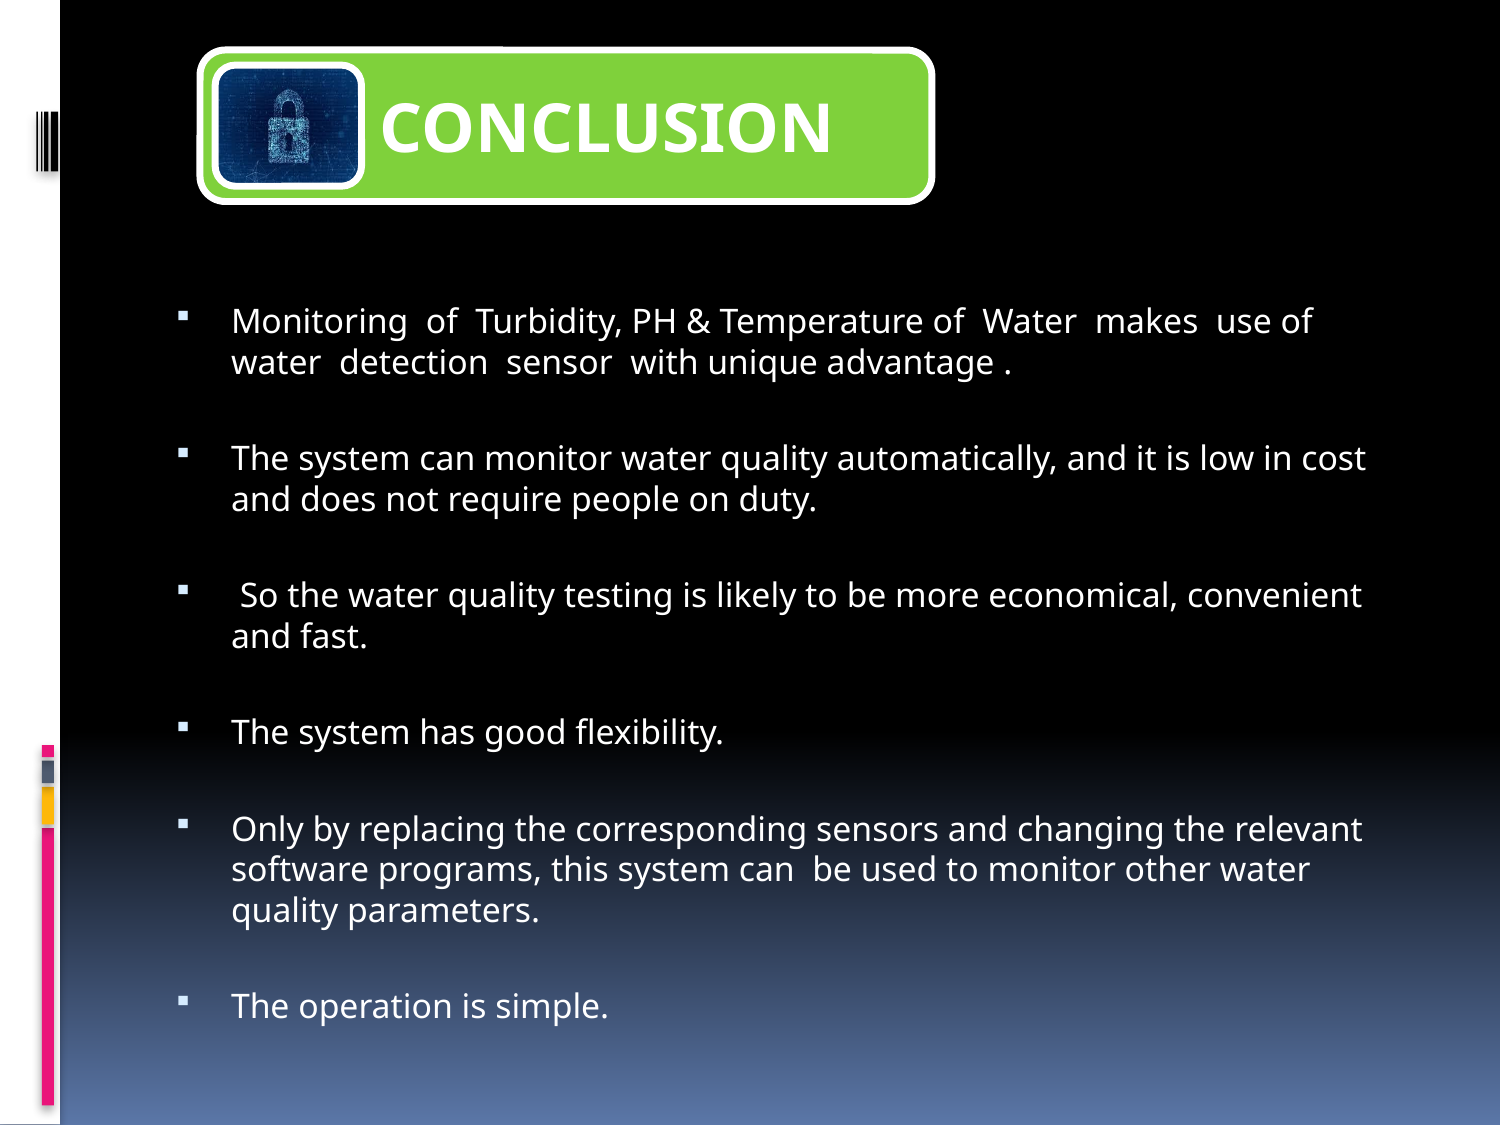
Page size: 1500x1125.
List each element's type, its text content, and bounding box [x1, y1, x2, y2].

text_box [199, 49, 933, 202]
list Monitoring of Turbidity, PH & Temperature of Water makes use of water detection sensor with unique advantage . The system can monitor water quality automatically, and it is low in cost and does not require people on duty. So the water quality testing is likely to be more economical, convenient and fast. The system has good flexibility. Only by replacing the corresponding sensors and changing the relevant software programs, this system can be used to monitor other water quality parameters. The operation is simple. [150, 292, 1425, 1043]
